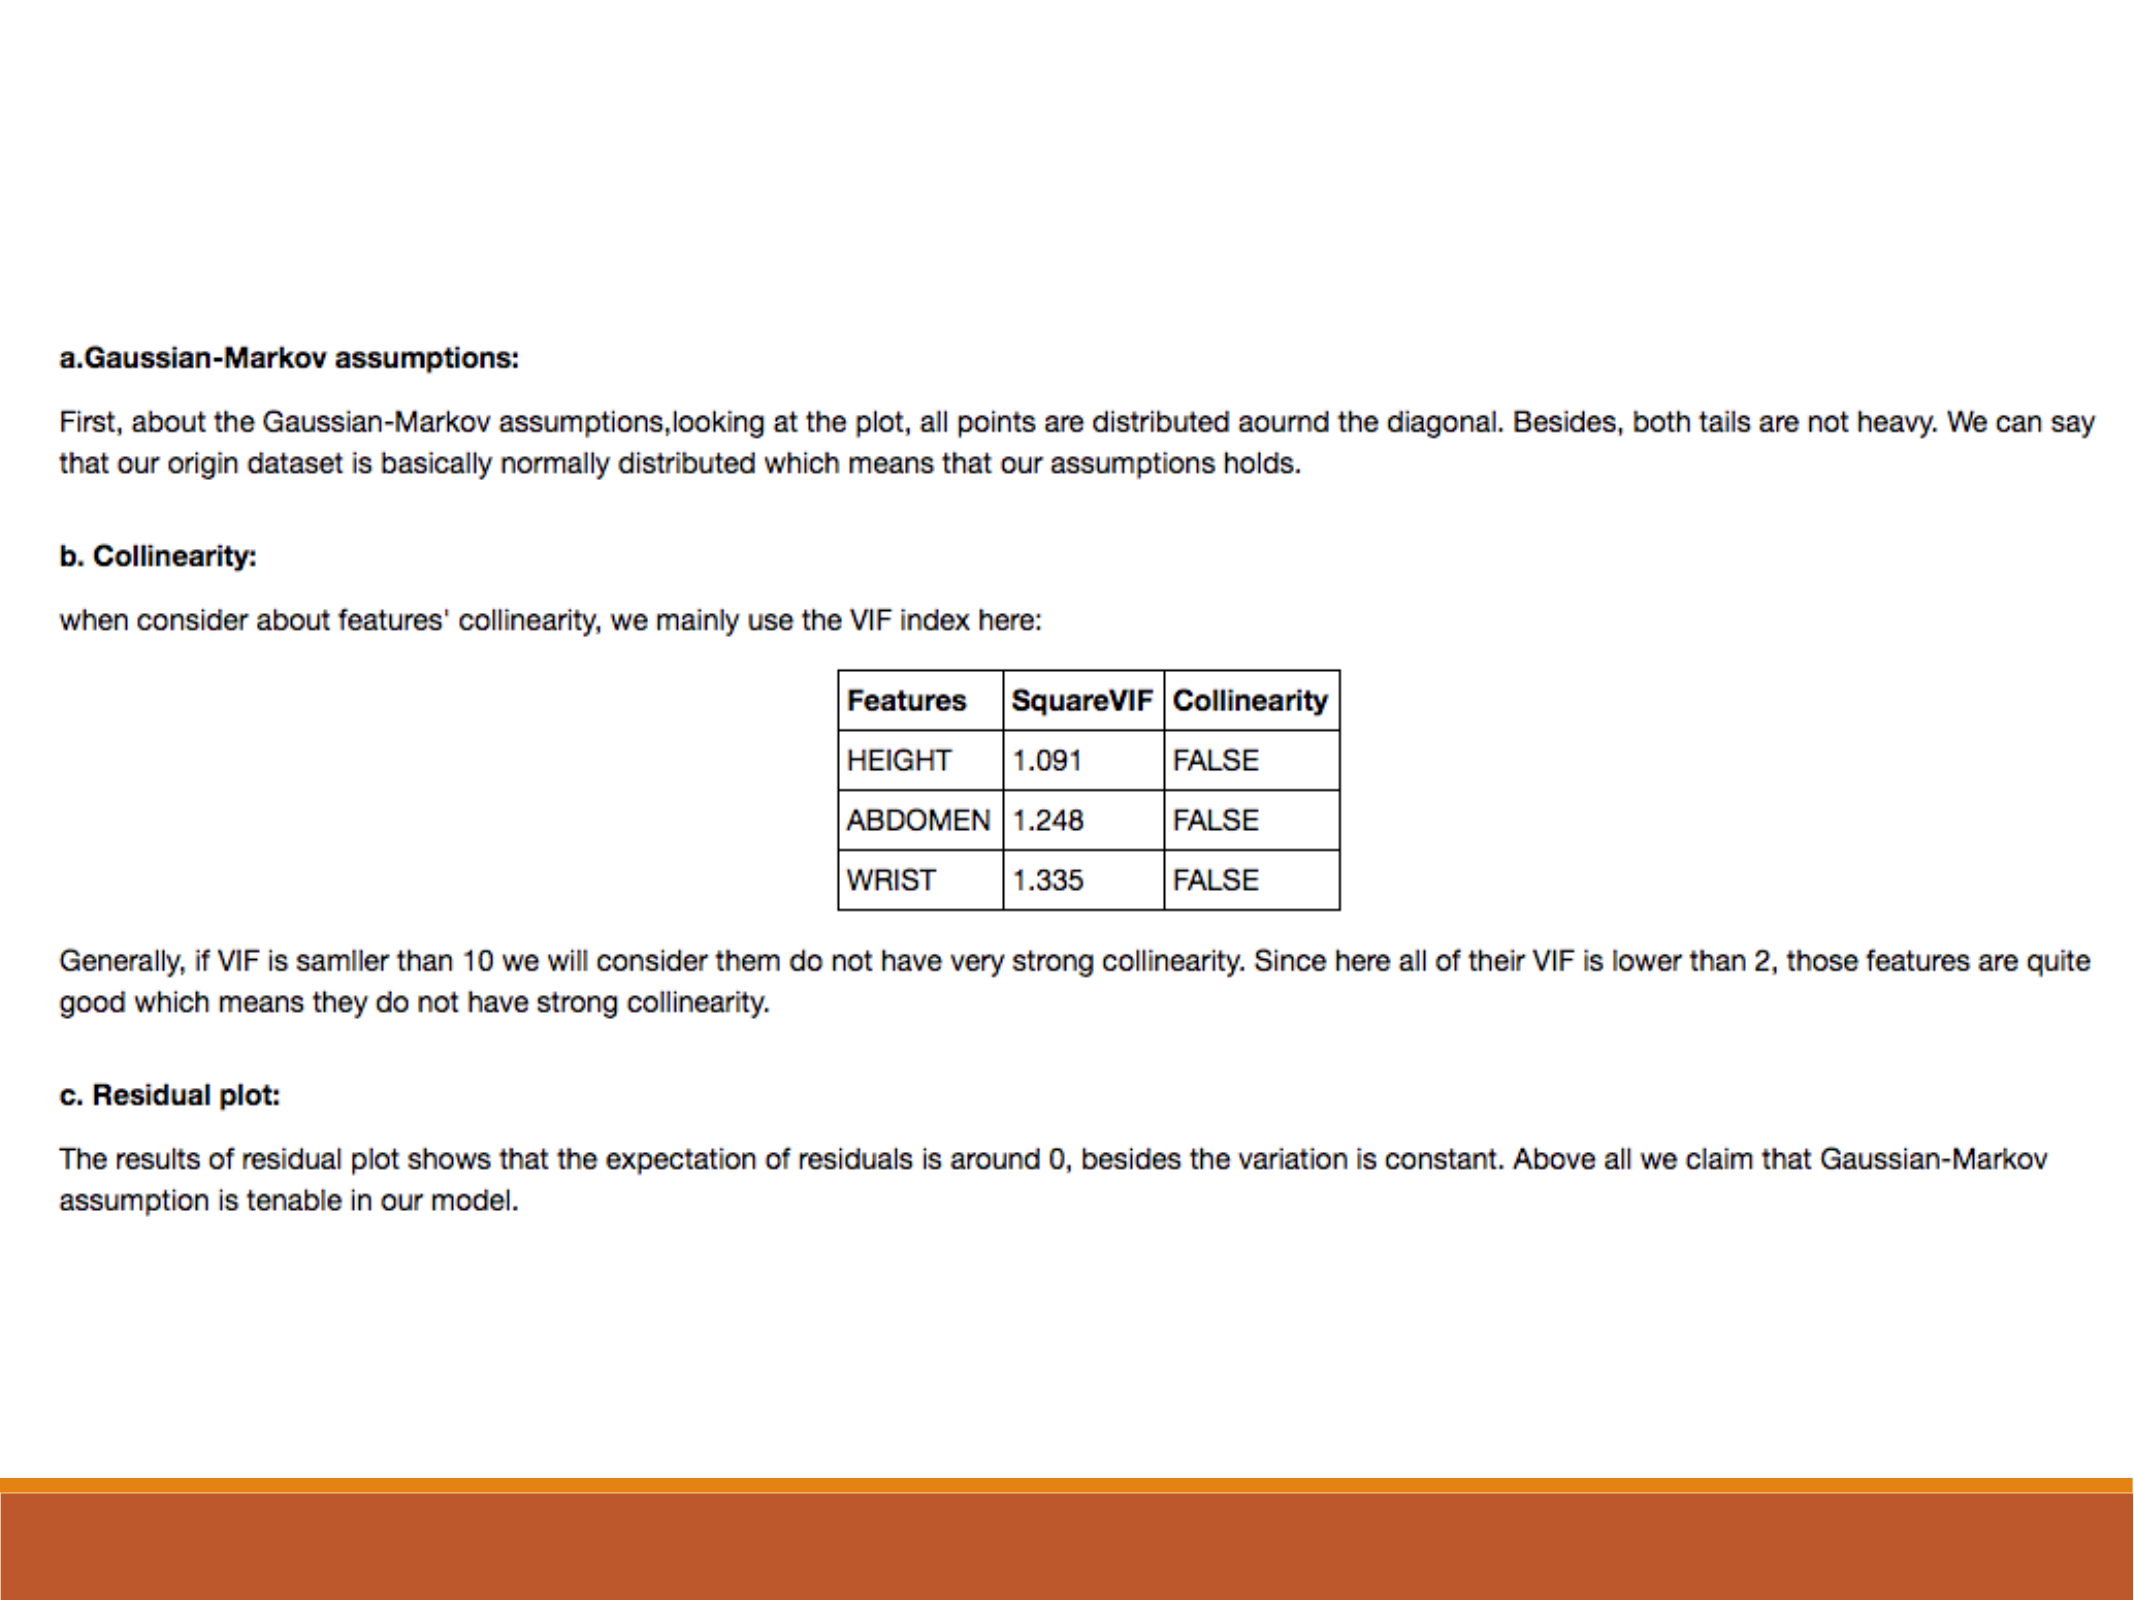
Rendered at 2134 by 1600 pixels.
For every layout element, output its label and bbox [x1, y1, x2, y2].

picture [0, 322, 2134, 1278]
